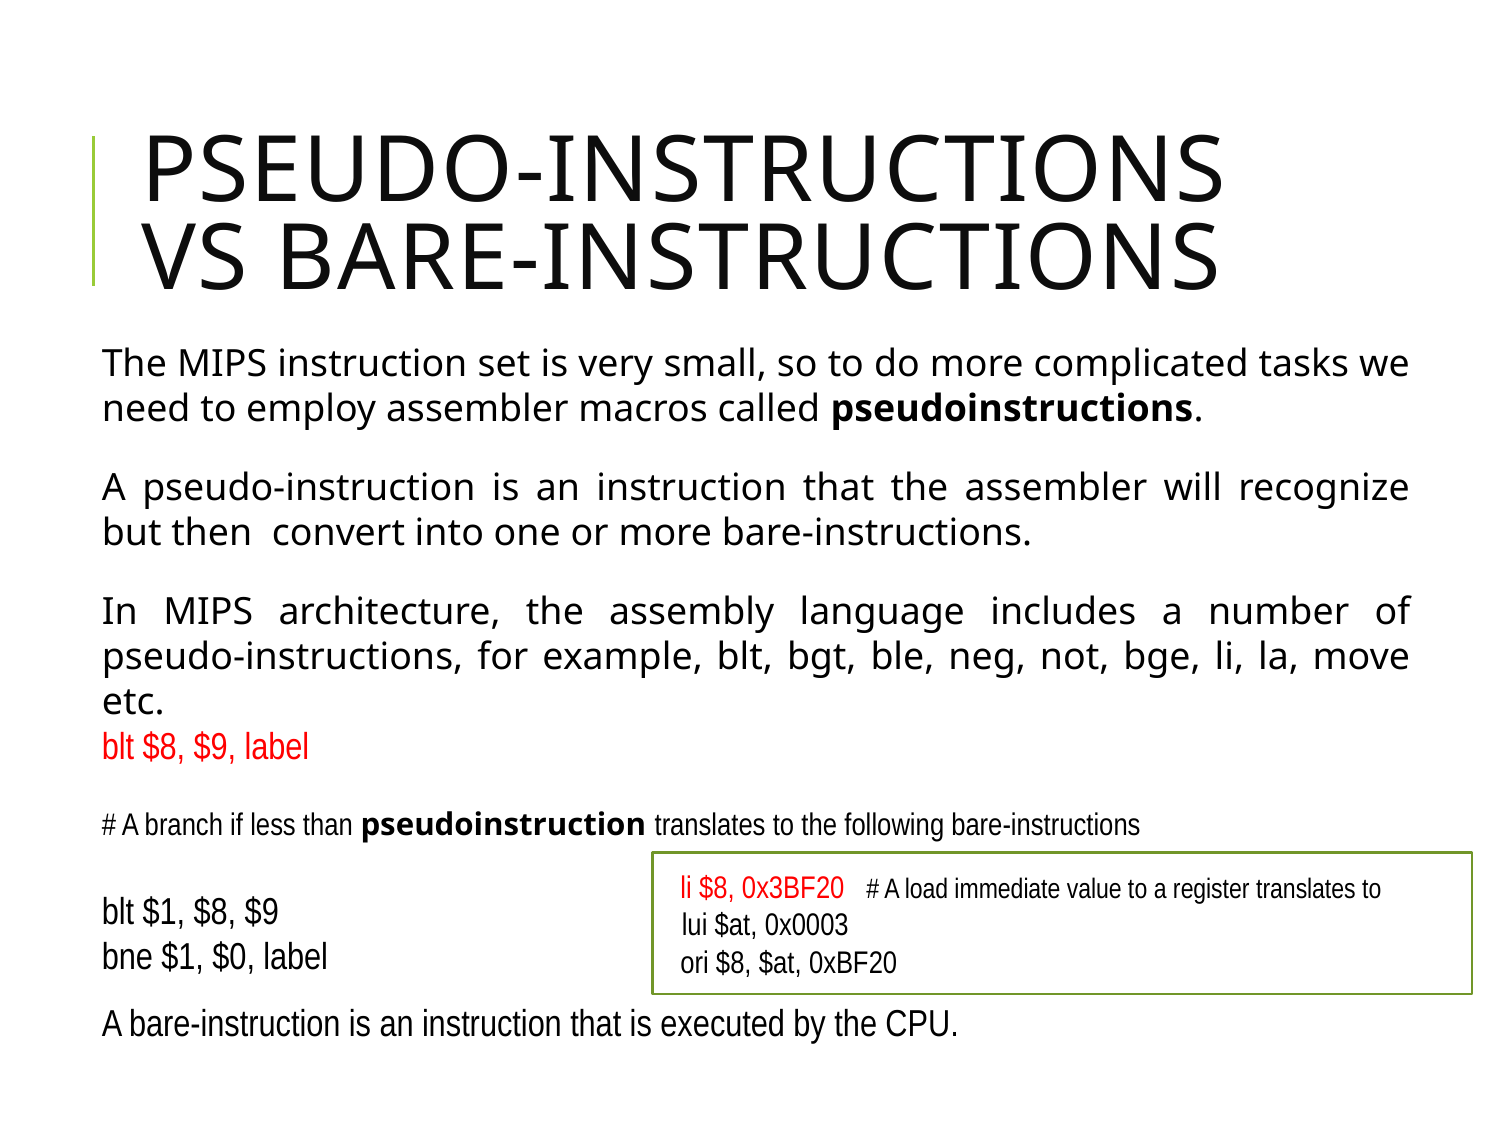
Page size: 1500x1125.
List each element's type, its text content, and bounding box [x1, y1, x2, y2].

text_box li $8, 0x3BF20 # A load immediate value to a register translates to lui $at, 0x0003 ori $8, $at, 0xBF20 [651, 851, 1473, 995]
text_box The MIPS instruction set is very small, so to do more complicated tasks we need to employ assembler macros called pseudoinstructions. A pseudo-instruction is an instruction that the assembler will recognize but then convert into one or more bare-instructions. In MIPS architecture, the assembly language includes a number of pseudo-instructions, for example, blt, bgt, ble, neg, not, bge, li, la, move etc. blt $8, $9, label # A branch if less than pseudoinstruction translates to the following bare-instructions blt $1, $8, $9 bne $1, $0, label A bare-instruction is an instruction that is executed by the CPU. [87, 331, 1426, 1052]
title Pseudo-Instructions vs Bare-Instructions [126, 96, 1322, 331]
